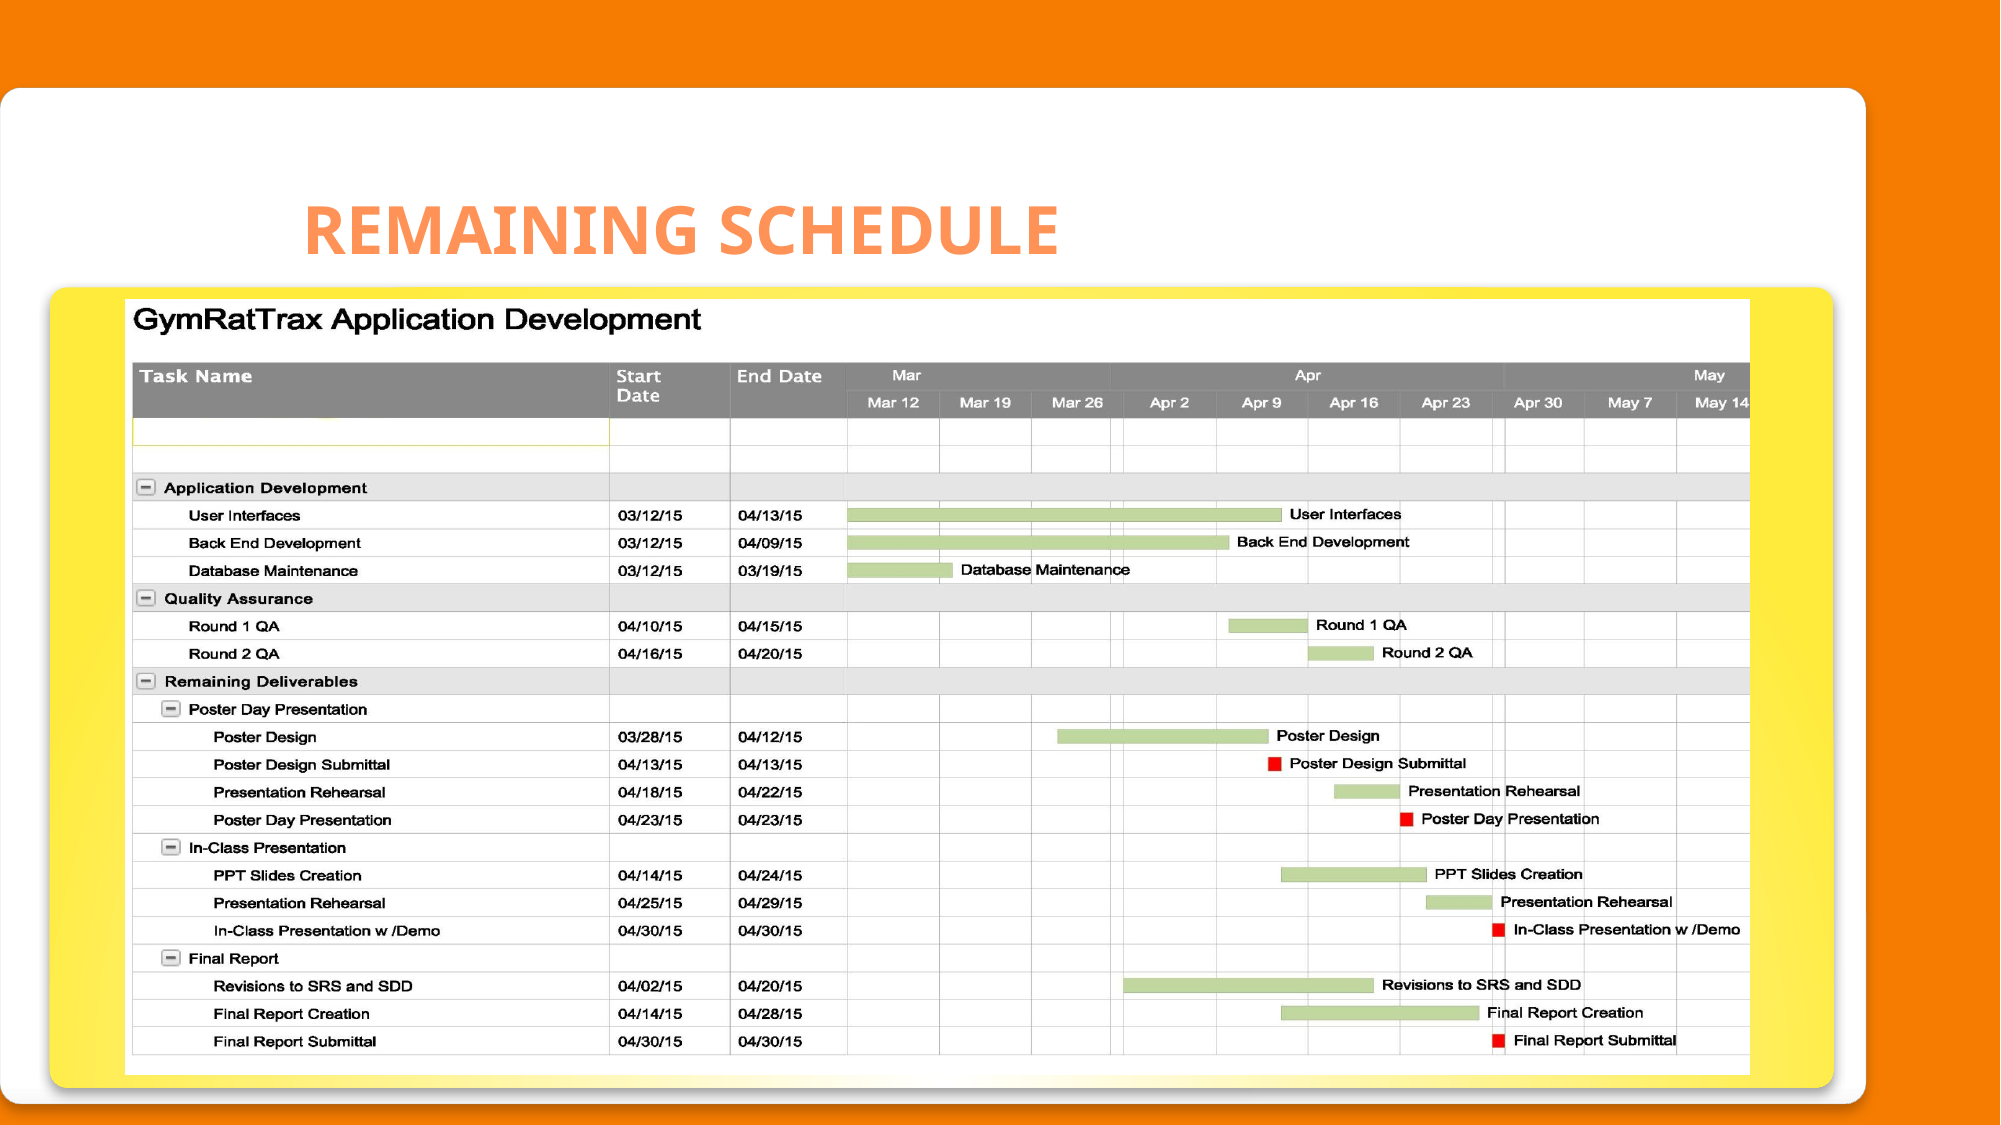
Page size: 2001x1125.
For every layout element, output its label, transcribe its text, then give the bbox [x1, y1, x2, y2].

picture [124, 299, 1751, 1076]
title REMAINING SCHEDULE [287, 99, 1613, 275]
